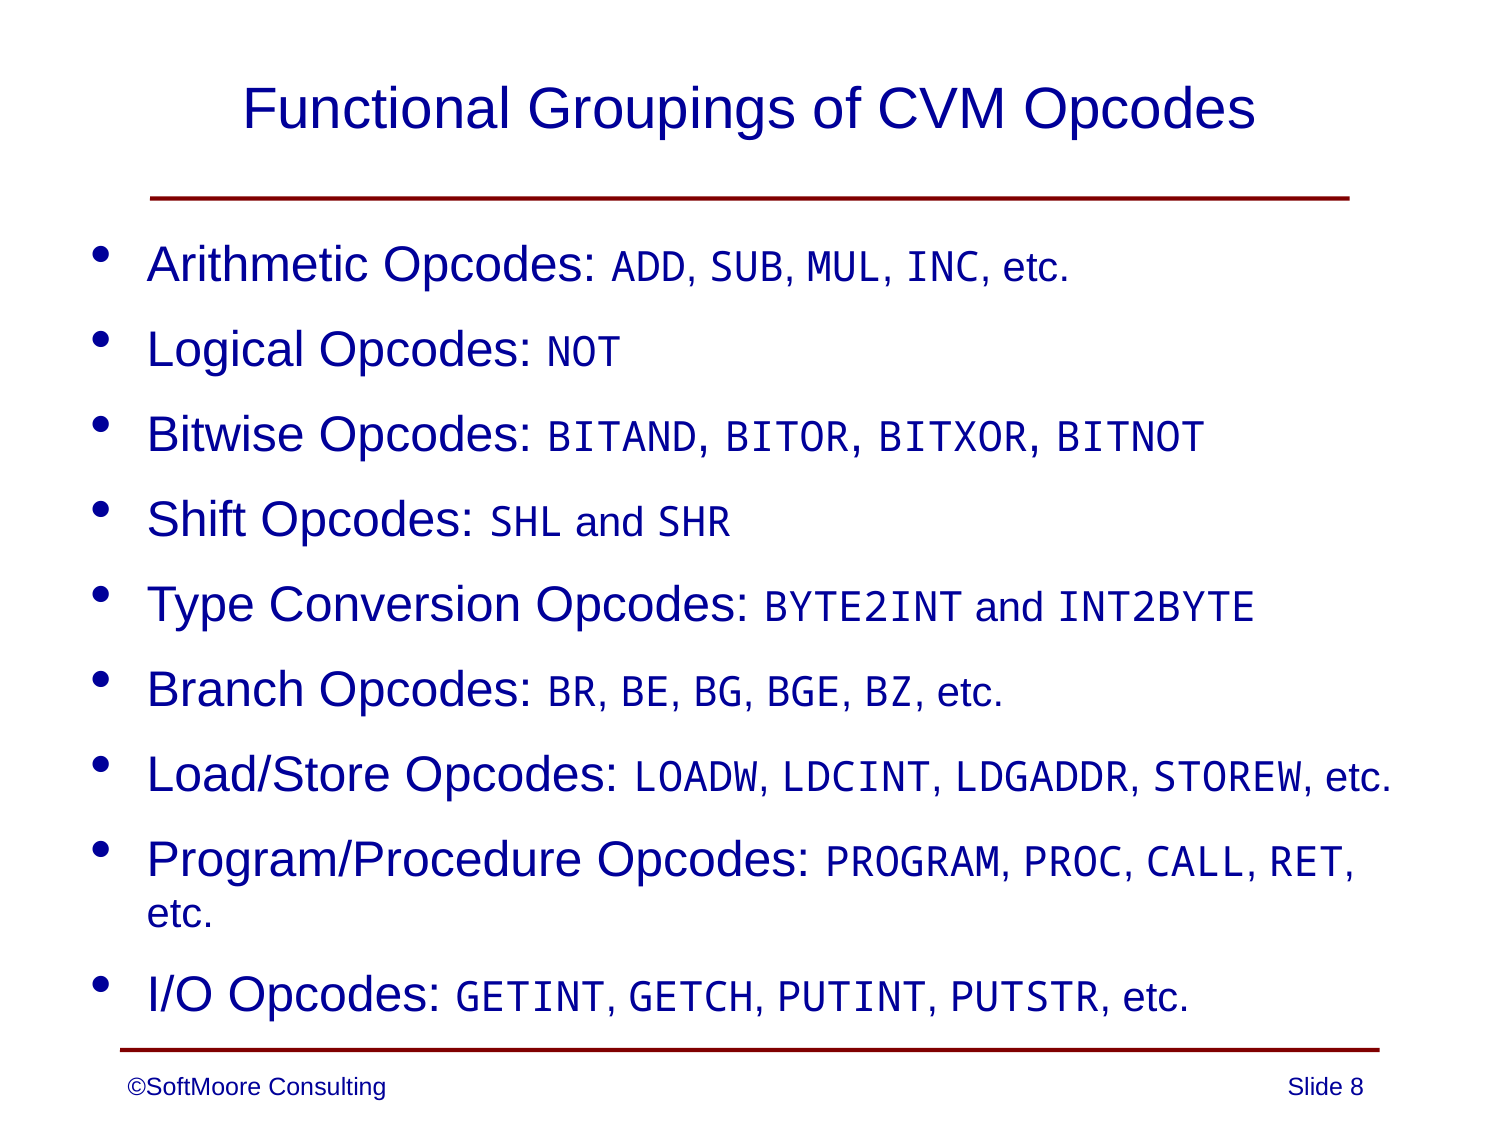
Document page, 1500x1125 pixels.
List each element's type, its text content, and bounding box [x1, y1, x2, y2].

footer ©SoftMoore Consulting [111, 1061, 563, 1109]
list Arithmetic Opcodes: ADD, SUB, MUL, INC, etc. Logical Opcodes: NOT Bitwise Opcodes: BITAND, BITOR, BITXOR, BITNOT Shift Opcodes: SHL and SHR Type Conversion Opcodes: BYTE2INT and INT2BYTE Branch Opcodes: BR, BE, BG, BGE, BZ, etc. Load/Store Opcodes: LOADW, LDCINT, LDGADDR, STOREW, etc. Program/Procedure Opcodes: PROGRAM, PROC, CALL, RET, etc. I/O Opcodes: GETINT, GETCH, PUTINT, PUTSTR, etc. [74, 223, 1425, 1034]
slide_number Slide 8 [1078, 1061, 1380, 1109]
title Functional Groupings of CVM Opcodes [149, 22, 1350, 188]
